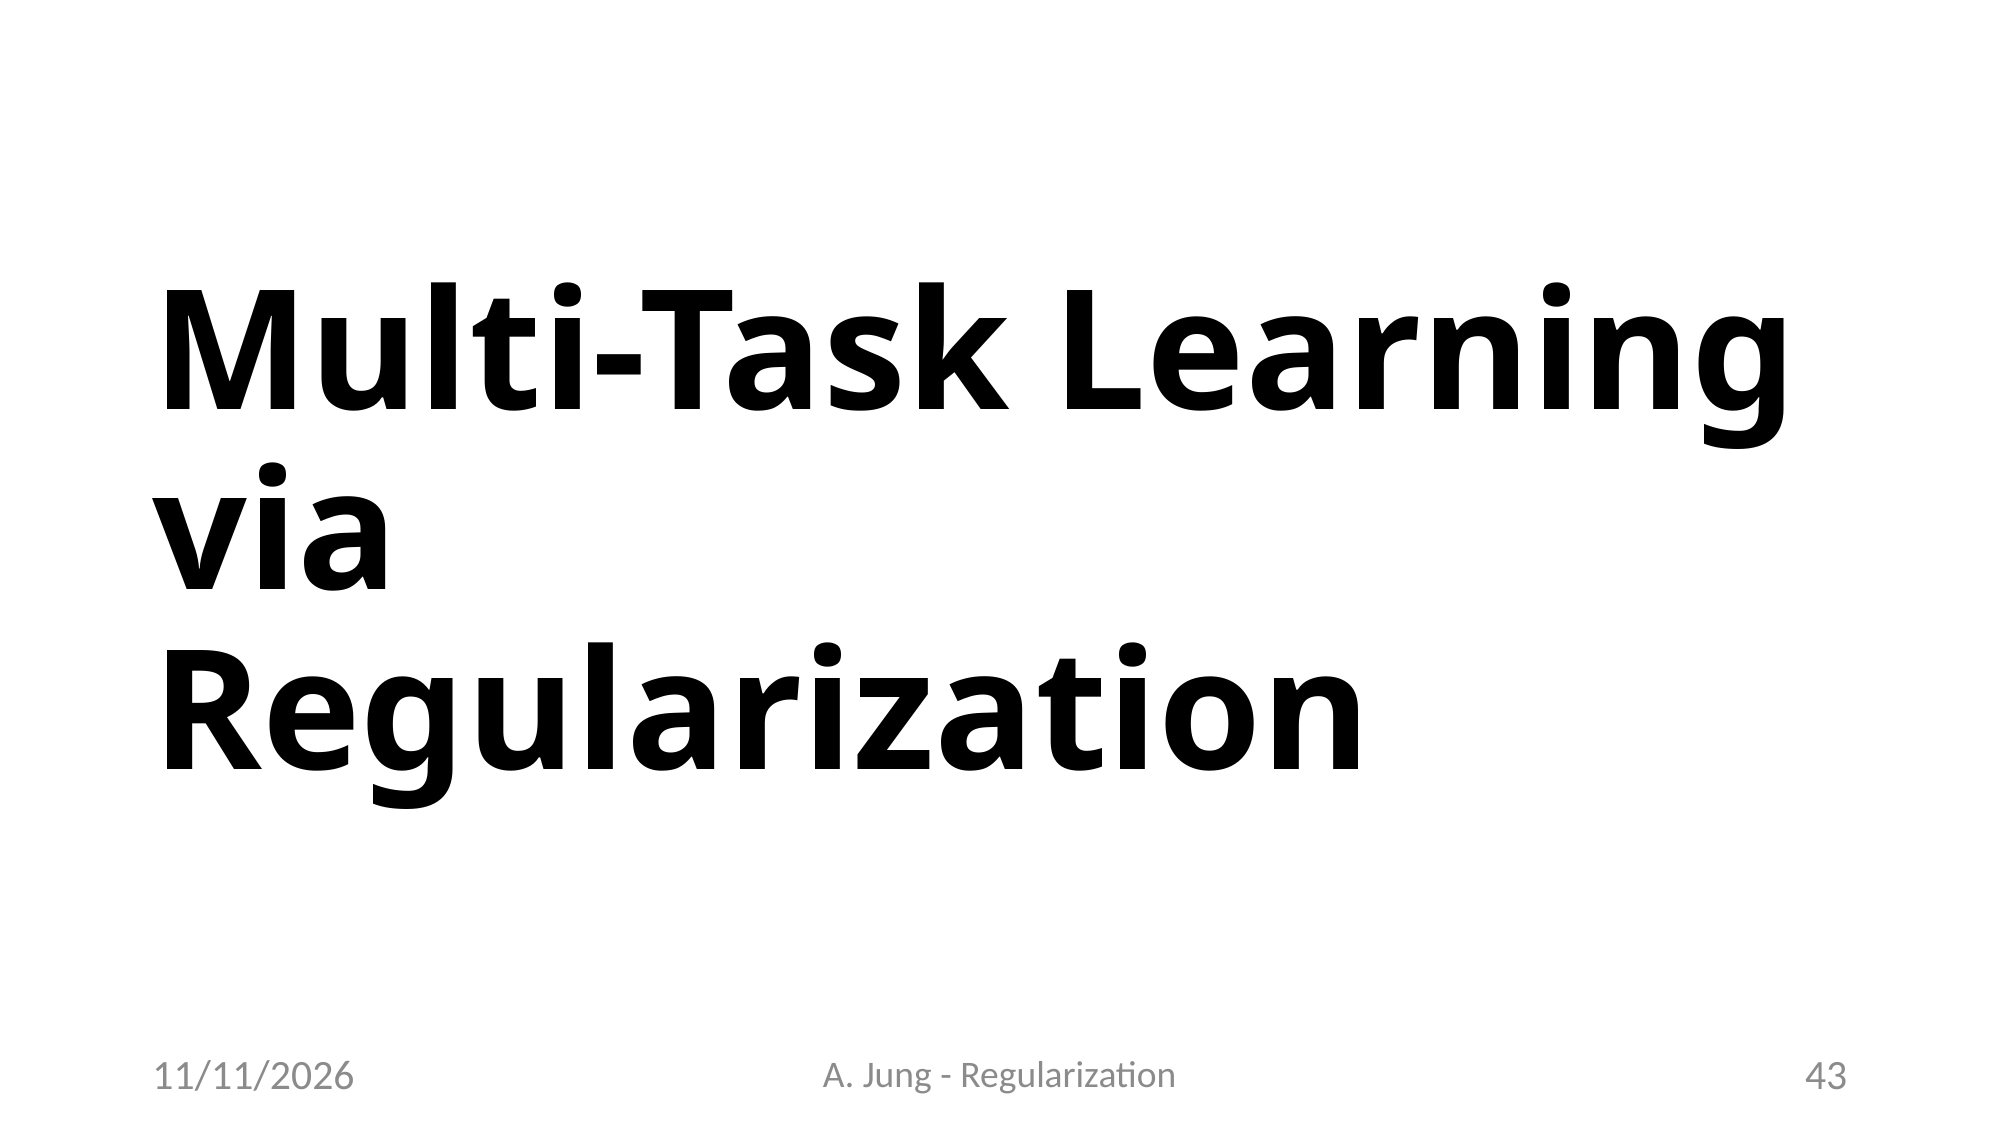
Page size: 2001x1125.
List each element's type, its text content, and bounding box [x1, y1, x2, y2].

footer A. Jung - Regularization [662, 1042, 1338, 1103]
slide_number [137, 1042, 588, 1103]
slide_number 43 [1412, 1042, 1863, 1103]
text_box Multi-Task Learning via Regularization [137, 267, 2000, 805]
